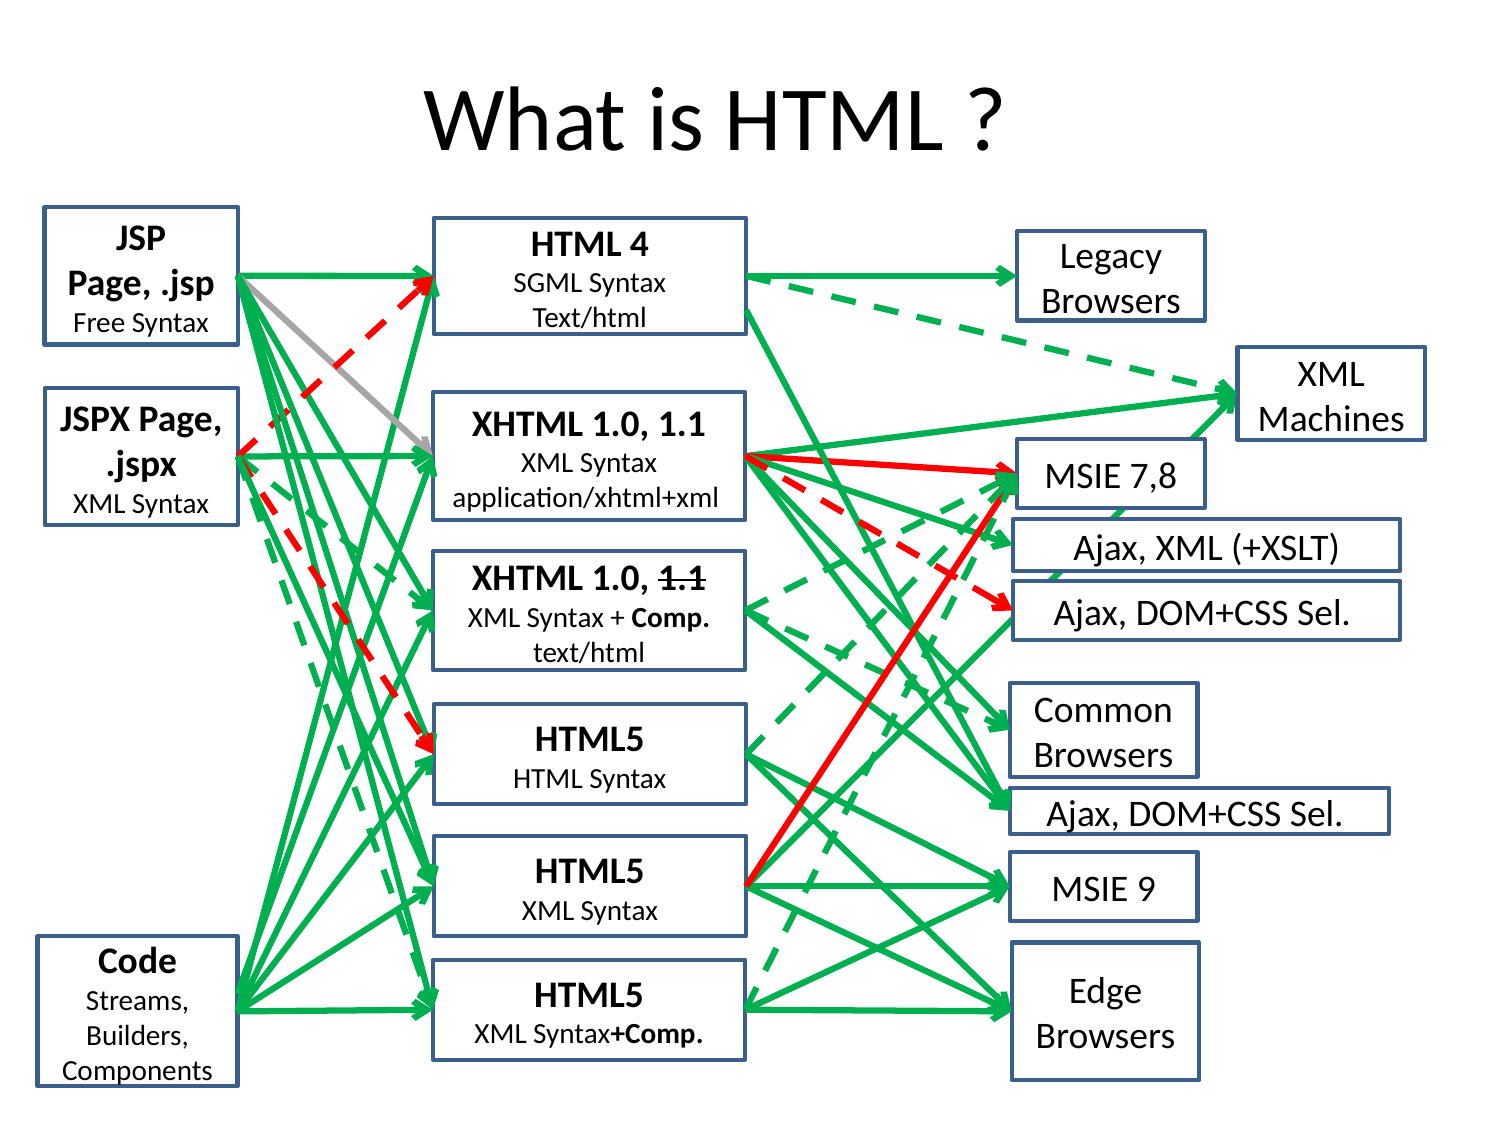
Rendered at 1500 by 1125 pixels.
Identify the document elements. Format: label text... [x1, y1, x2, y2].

text_box XHTML 1.0, 1.1 XML Syntax application/xhtml+xml [442, 390, 739, 522]
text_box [1022, 464, 1238, 887]
text_box HTML5 XML Syntax+Comp. [431, 958, 747, 1062]
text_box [237, 456, 433, 1010]
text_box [1015, 393, 1238, 457]
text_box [745, 275, 1238, 393]
text_box MSIE 9 [1022, 896, 1200, 923]
text_box HTML 4 SGML Syntax Text/html [432, 216, 748, 336]
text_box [237, 275, 433, 453]
text_box JSPX Page, .jspx XML Syntax [43, 386, 230, 527]
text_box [745, 473, 1018, 1010]
title What is HTML ? [40, 19, 1391, 208]
text_box XML Machines [1242, 345, 1427, 442]
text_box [745, 309, 1010, 454]
text_box Code Streams, Builders, Components [35, 934, 240, 1088]
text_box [745, 455, 1014, 470]
text_box HTML5 HTML Syntax [442, 702, 738, 806]
text_box HTML5 XML Syntax [440, 834, 738, 938]
text_box Ajax, DOM+CSS Sel. [1242, 579, 1402, 642]
text_box JSP Page, .jsp Free Syntax [42, 205, 240, 347]
text_box Legacy Browsers [1015, 229, 1207, 274]
text_box Ajax, DOM+CSS Sel. [1242, 786, 1391, 836]
text_box XHTML 1.0, 1.1 XML Syntax + Comp. text/html [442, 549, 738, 672]
text_box Ajax, XML (+XSLT) [1242, 517, 1402, 573]
text_box Edge Browsers [1010, 940, 1201, 1082]
